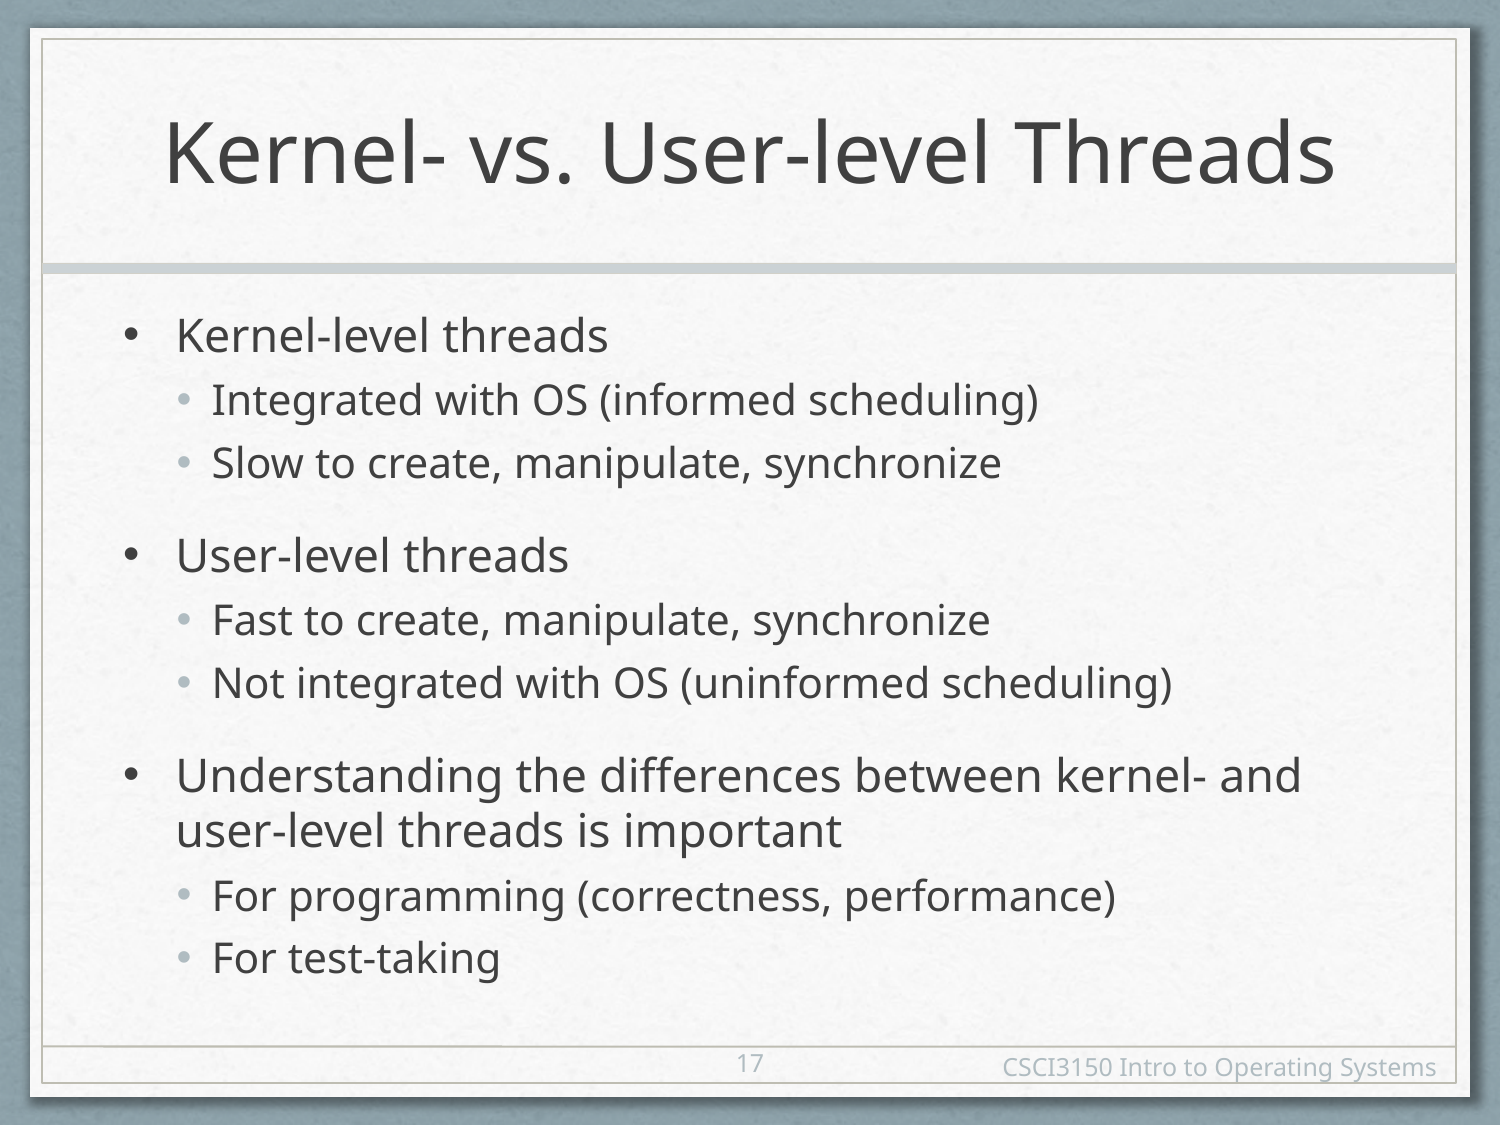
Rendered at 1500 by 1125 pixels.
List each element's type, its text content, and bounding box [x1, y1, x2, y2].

slide_number 17 [687, 1042, 813, 1088]
picture [30, 28, 1470, 1097]
list Kernel-level threads Integrated with OS (informed scheduling) Slow to create, manipulate, synchronize User-level threads Fast to create, manipulate, synchronize Not integrated with OS (uninformed scheduling) Understanding the differences between kernel- and user-level threads is important For programming (correctness, performance) For test-taking [108, 298, 1353, 995]
title Kernel- vs. User-level Threads [147, 40, 1353, 260]
footer CSCI3150 Intro to Operating Systems [977, 1045, 1453, 1088]
